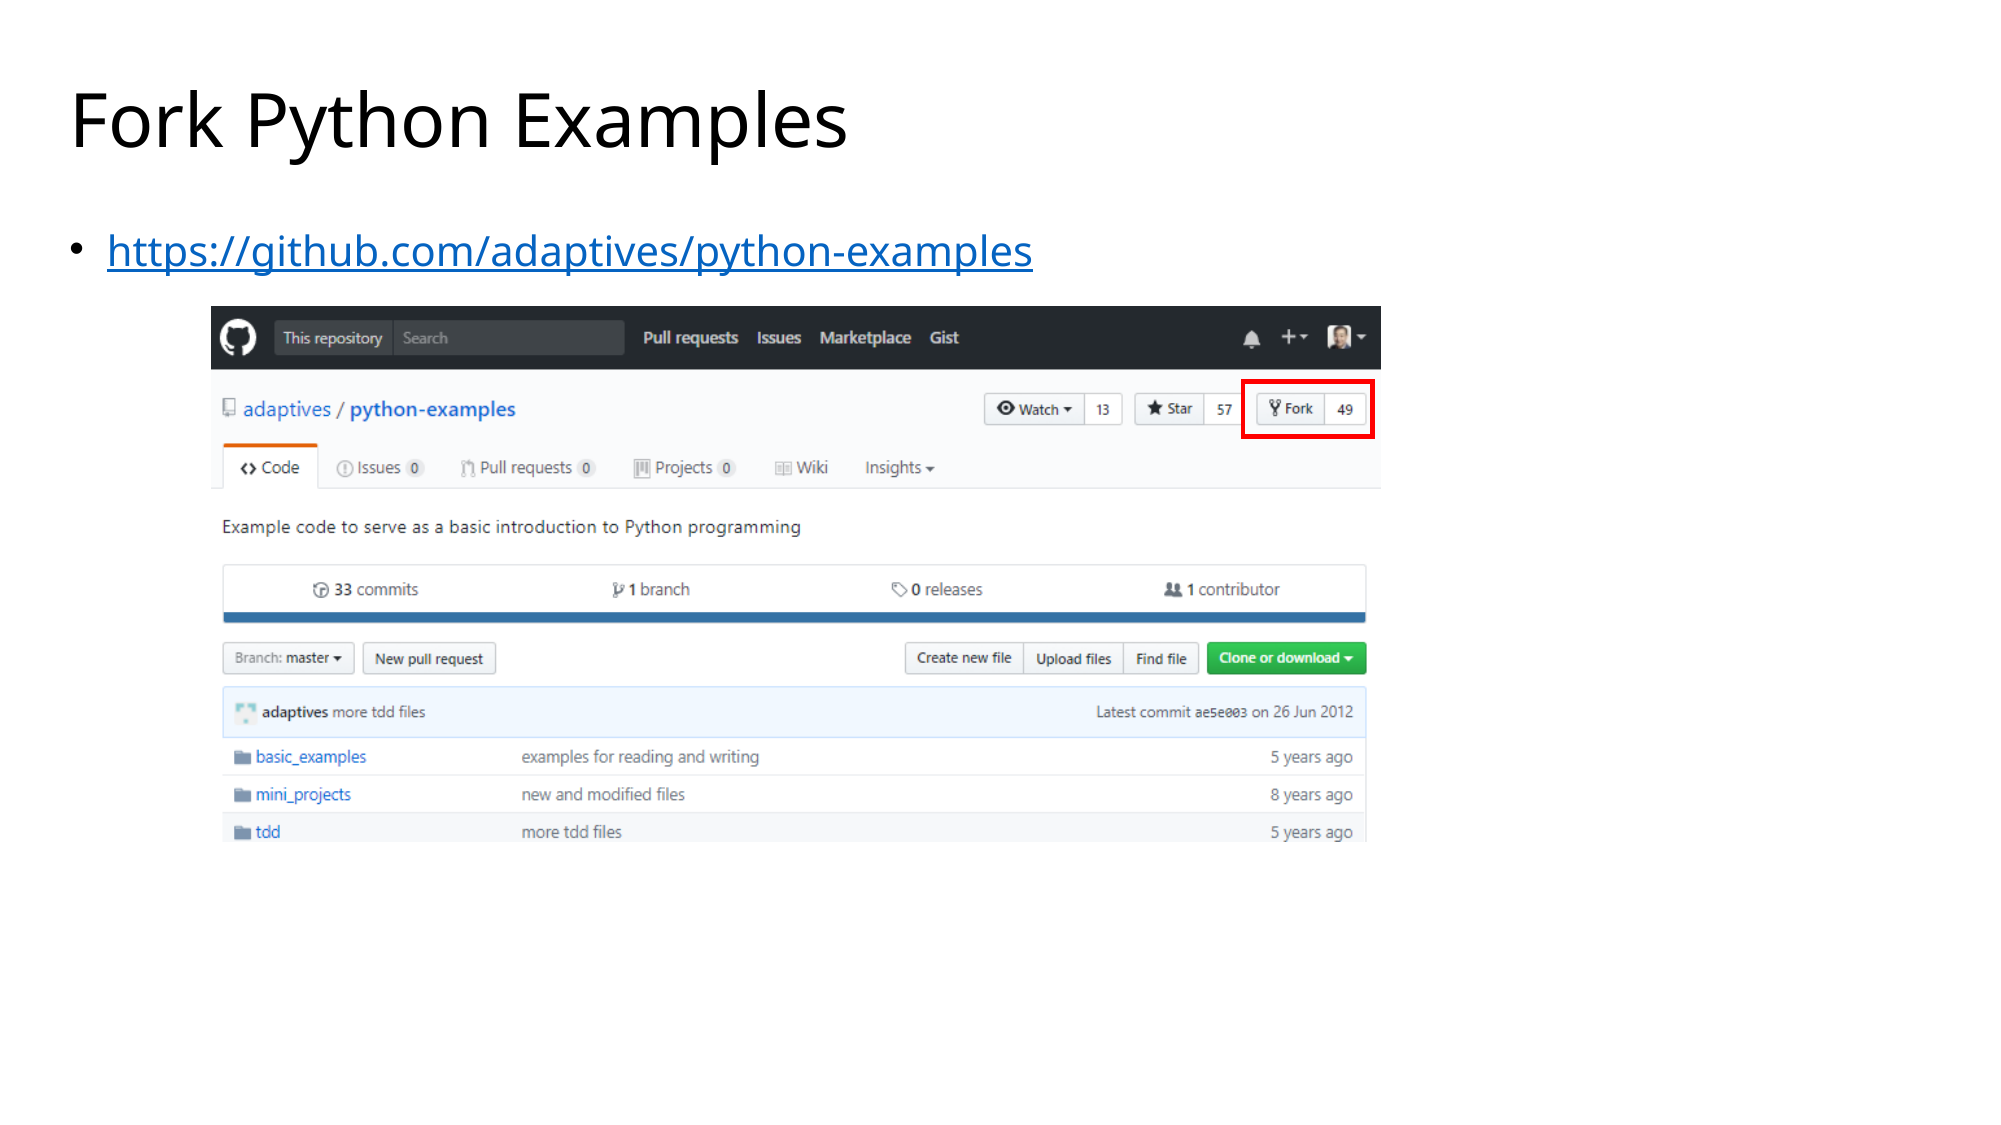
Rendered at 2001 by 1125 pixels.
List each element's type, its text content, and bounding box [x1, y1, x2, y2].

picture [211, 306, 1381, 842]
title Fork Python Examples [54, 59, 1949, 186]
list https://github.com/adaptives/python-examples [54, 217, 1949, 1014]
